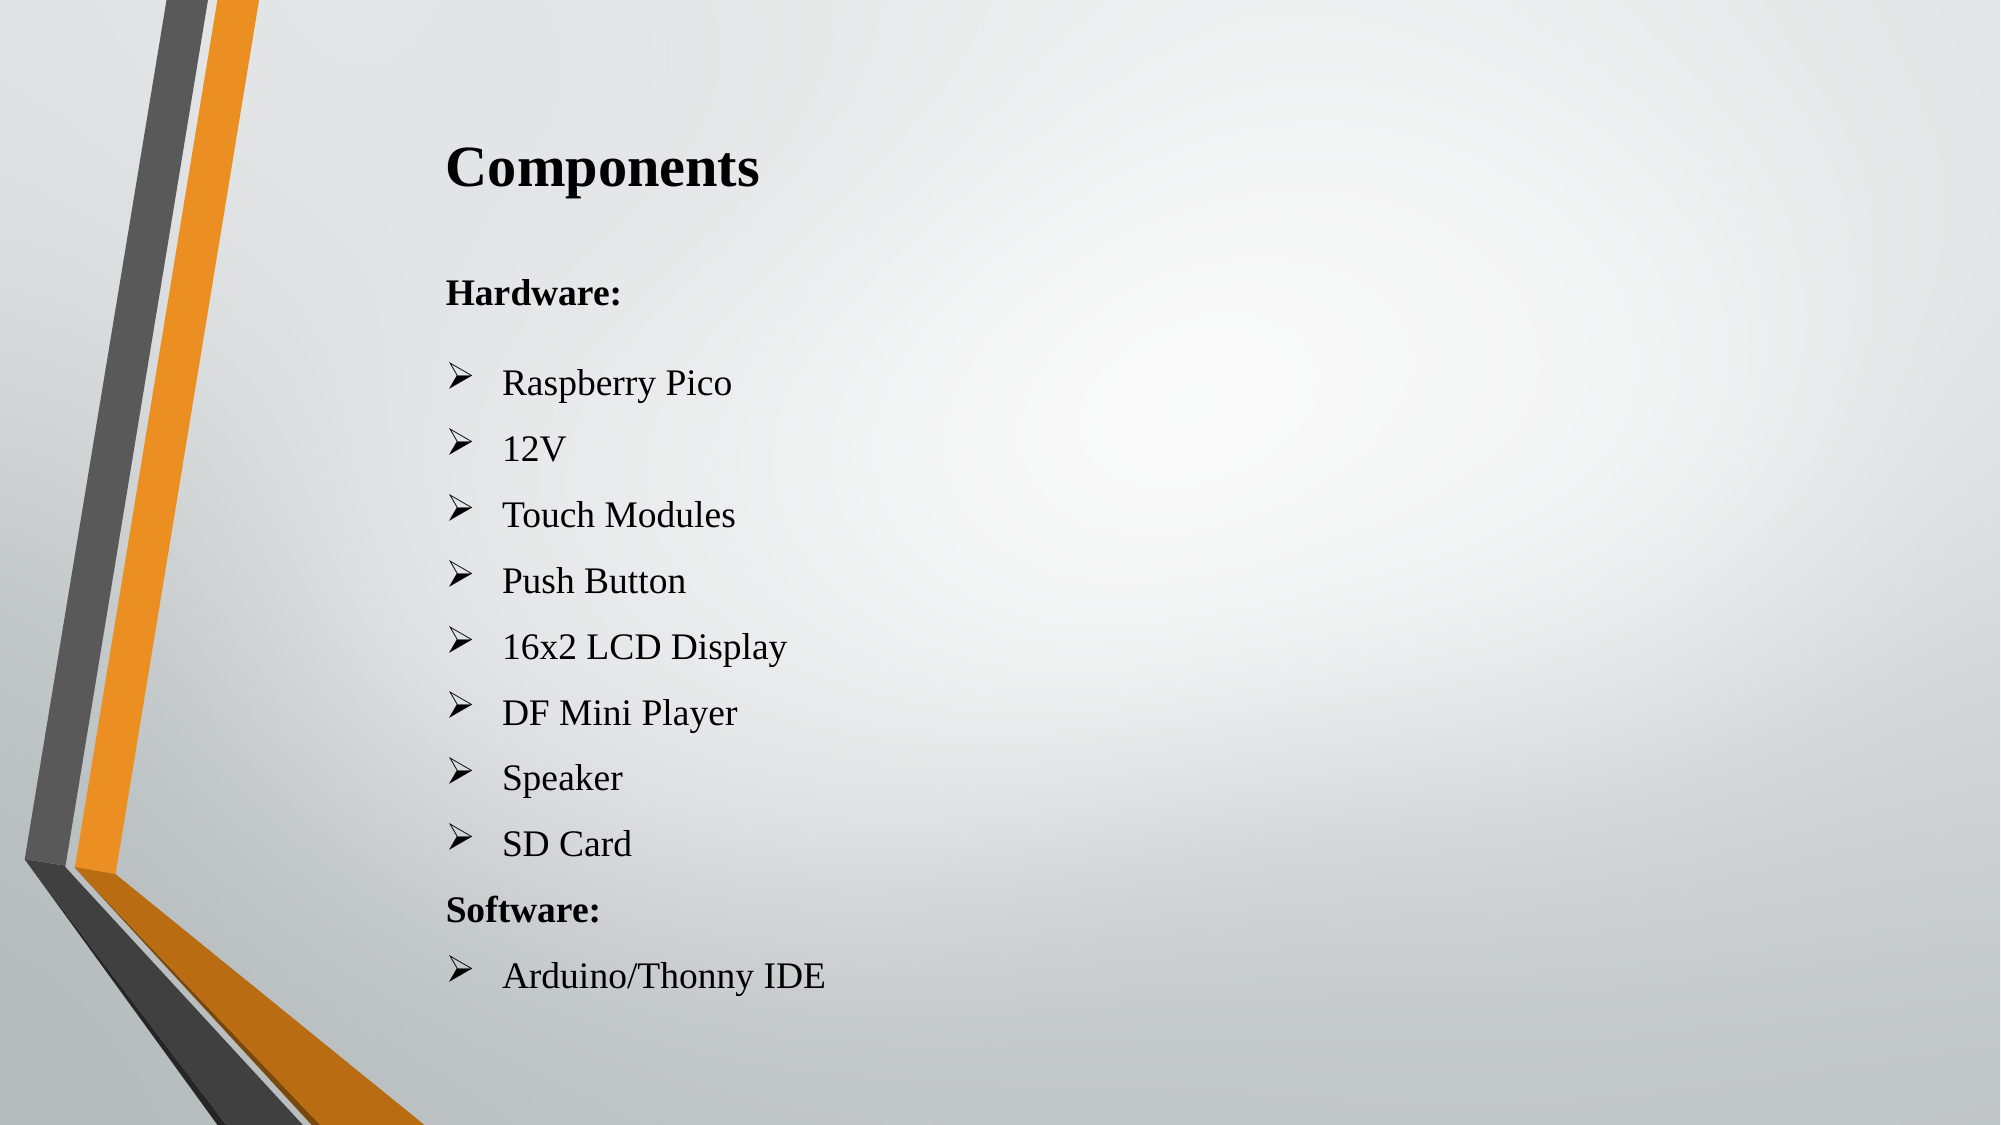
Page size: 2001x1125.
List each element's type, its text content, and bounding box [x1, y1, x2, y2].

text_box Components Hardware: Raspberry Pico 12V Touch Modules Push Button 16x2 LCD Display DF Mini Player Speaker SD Card Software: Arduino/Thonny IDE [431, 121, 1431, 1125]
